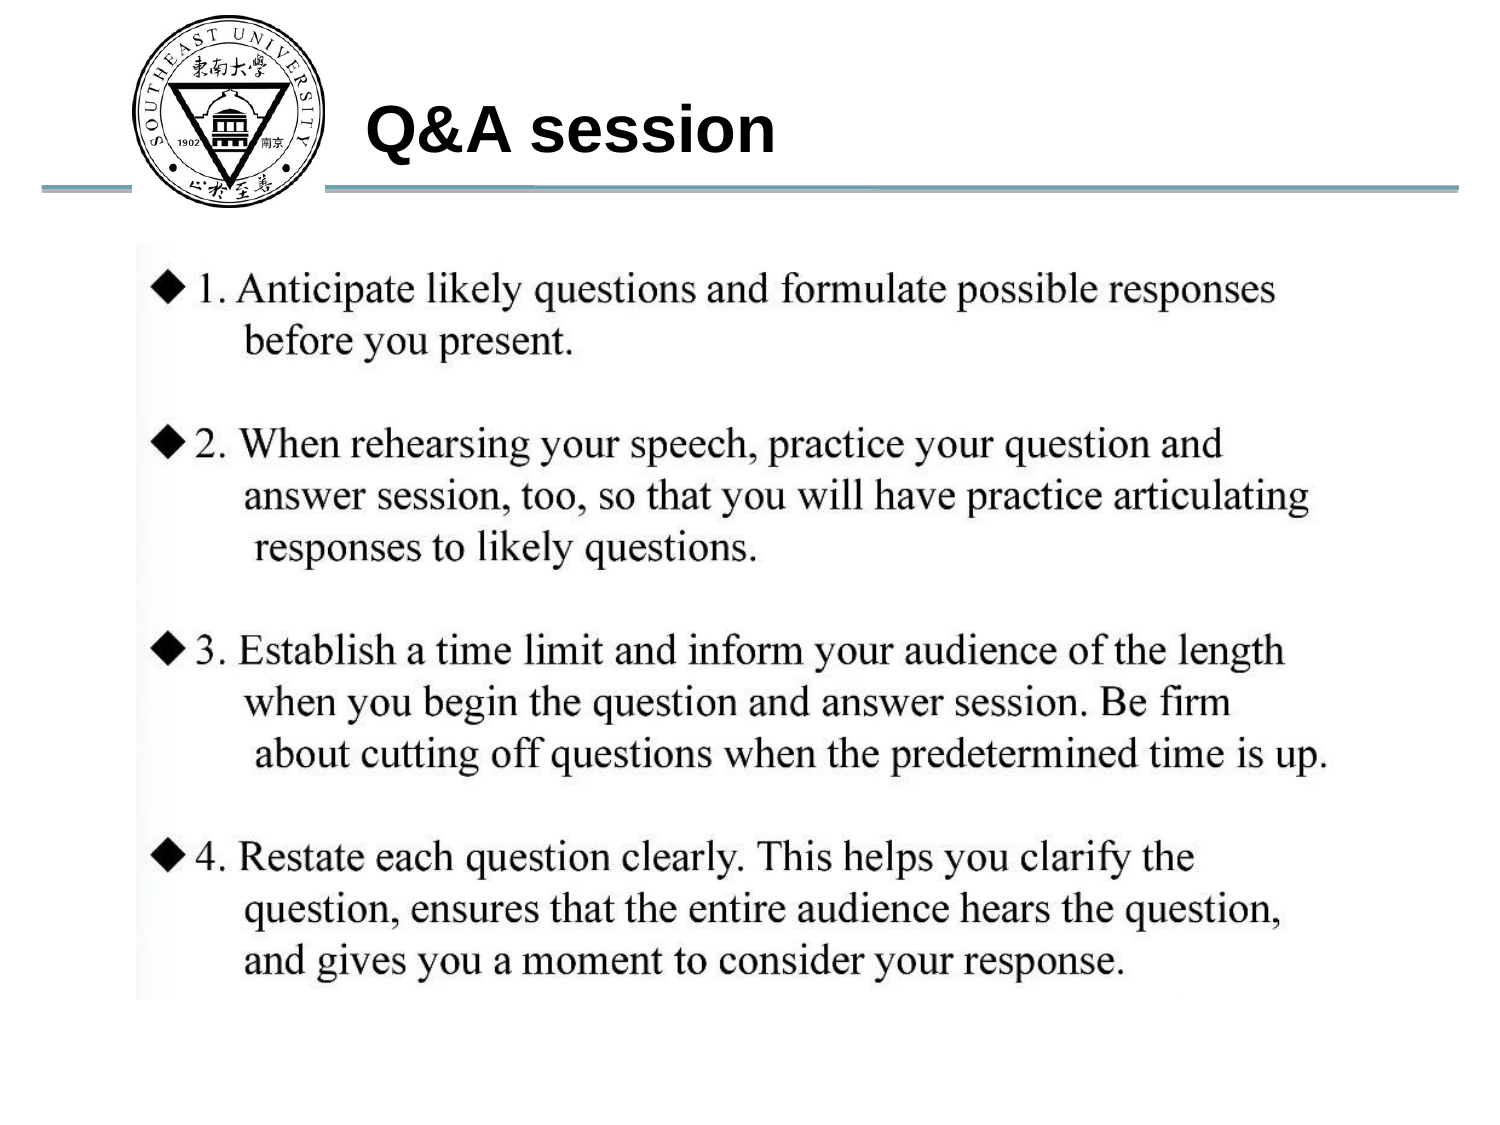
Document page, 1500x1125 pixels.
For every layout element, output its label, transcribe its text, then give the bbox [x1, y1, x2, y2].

text_box Q&A session [350, 78, 793, 173]
picture [135, 243, 1356, 1000]
picture [132, 15, 325, 208]
